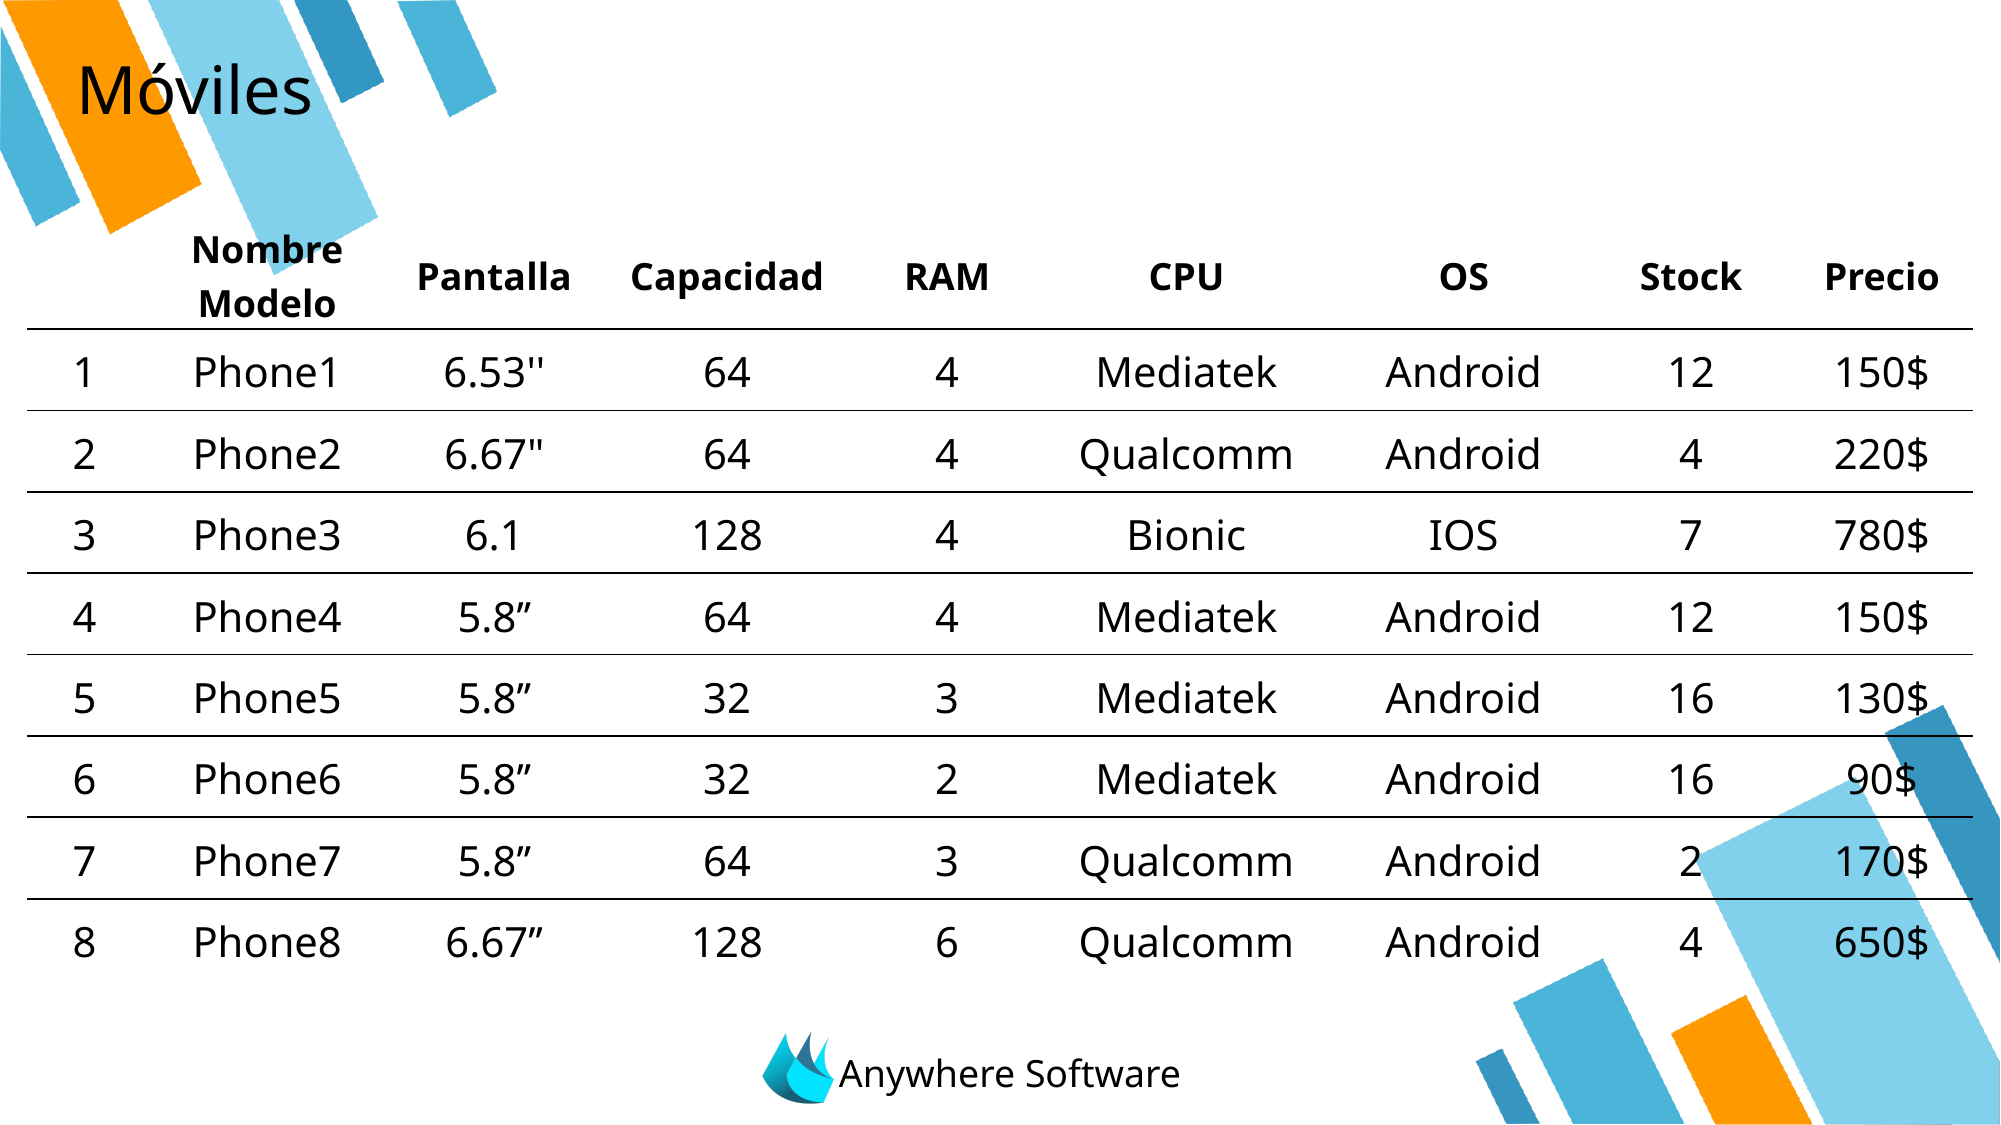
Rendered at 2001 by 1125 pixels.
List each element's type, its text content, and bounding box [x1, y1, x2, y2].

table_cell 6.53'' [392, 330, 597, 410]
table_cell 8 [27, 900, 142, 980]
picture [0, 0, 2000, 1125]
table_cell 6.1 [392, 493, 597, 572]
table_cell 5.8’’ [392, 574, 597, 654]
table_header CPU [1036, 220, 1336, 328]
title Móviles [61, 22, 1863, 165]
table_cell 16 [1591, 655, 1791, 735]
table_cell 4 [27, 574, 142, 654]
table_cell Phone4 [142, 574, 392, 654]
table_cell 150$ [1791, 574, 1973, 654]
table_cell Mediatek [1036, 330, 1336, 410]
table_cell 16 [1591, 737, 1791, 816]
table_cell 780$ [1791, 493, 1973, 572]
table_cell Phone8 [142, 900, 392, 980]
table_header Pantalla [392, 220, 597, 328]
table_cell IOS [1336, 493, 1591, 572]
table_cell 64 [597, 818, 858, 898]
table_header Capacidad [597, 220, 858, 328]
table_cell 32 [597, 737, 858, 816]
table_cell 128 [597, 493, 858, 572]
table_cell Mediatek [1036, 655, 1336, 735]
table_cell 3 [858, 818, 1036, 898]
table_cell Phone1 [142, 330, 392, 410]
table_cell Qualcomm [1036, 818, 1336, 898]
table_header Nombre Modelo [142, 220, 392, 328]
table_cell 7 [1591, 493, 1791, 572]
table_header OS [1336, 220, 1591, 328]
table_cell 64 [597, 411, 858, 491]
table_cell 3 [27, 493, 142, 572]
table_cell 5 [27, 655, 142, 735]
table_cell Bionic [1036, 493, 1336, 572]
table_cell 6.67’’ [392, 900, 597, 980]
table_cell 2 [858, 737, 1036, 816]
table_cell 6 [858, 900, 1036, 980]
table_cell Phone7 [142, 818, 392, 898]
table_cell Android [1336, 411, 1591, 491]
table_cell 650$ [1791, 900, 1973, 980]
table_cell Qualcomm [1036, 900, 1336, 980]
table_cell 5.8’’ [392, 737, 597, 816]
table_cell Android [1336, 900, 1591, 980]
table_cell 12 [1591, 330, 1791, 410]
table_cell 64 [597, 330, 858, 410]
table_cell Phone6 [142, 737, 392, 816]
table_cell Phone5 [142, 655, 392, 735]
table_cell 4 [1591, 900, 1791, 980]
table_cell Android [1336, 818, 1591, 898]
table_cell 1 [27, 330, 142, 410]
table_header Stock [1591, 220, 1791, 328]
table_cell 4 [858, 411, 1036, 491]
table_cell Phone3 [142, 493, 392, 572]
table_cell 128 [597, 900, 858, 980]
table_cell 5.8’’ [392, 655, 597, 735]
table_cell Mediatek [1036, 574, 1336, 654]
table_header Precio [1791, 220, 1973, 328]
table_header [27, 220, 142, 328]
table_cell 4 [858, 493, 1036, 572]
table_cell Android [1336, 737, 1591, 816]
table_cell Android [1336, 330, 1591, 410]
table_cell Android [1336, 655, 1591, 735]
table_cell Qualcomm [1036, 411, 1336, 491]
table_cell 32 [597, 655, 858, 735]
table_cell 7 [27, 818, 142, 898]
table_cell 5.8’’ [392, 818, 597, 898]
table_cell 130$ [1791, 655, 1973, 735]
table_cell 3 [858, 655, 1036, 735]
table_cell 2 [1591, 818, 1791, 898]
table_cell Mediatek [1036, 737, 1336, 816]
table_cell 220$ [1791, 411, 1973, 491]
table_cell 64 [597, 574, 858, 654]
table_header RAM [858, 220, 1036, 328]
table_cell Phone2 [142, 411, 392, 491]
table_cell 12 [1591, 574, 1791, 654]
table_cell 4 [858, 574, 1036, 654]
table_cell 90$ [1791, 737, 1973, 816]
table_cell 4 [1591, 411, 1791, 491]
table_cell 2 [27, 411, 142, 491]
table_cell Android [1336, 574, 1591, 654]
table_cell 150$ [1791, 330, 1973, 410]
table_cell 6.67" [392, 411, 597, 491]
table_cell 6 [27, 737, 142, 816]
table_cell 170$ [1791, 818, 1973, 898]
table_cell 4 [858, 330, 1036, 410]
